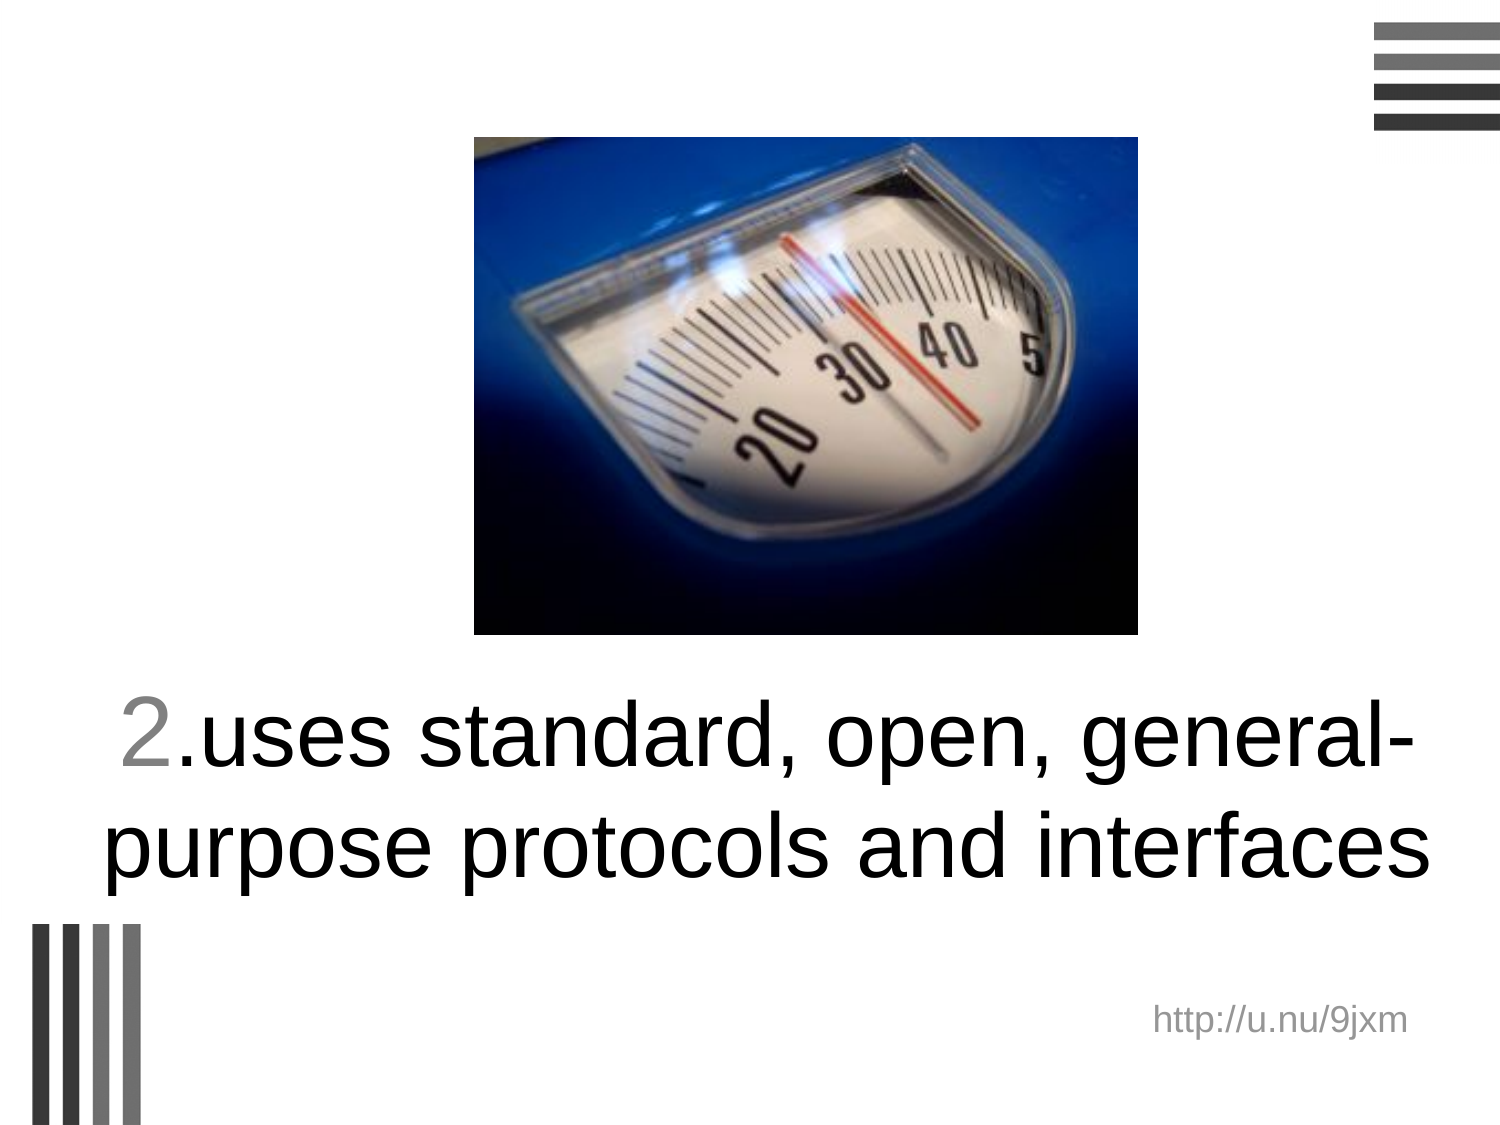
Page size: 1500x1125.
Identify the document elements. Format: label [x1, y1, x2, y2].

list [474, 137, 1138, 635]
picture [0, 0, 1500, 1125]
